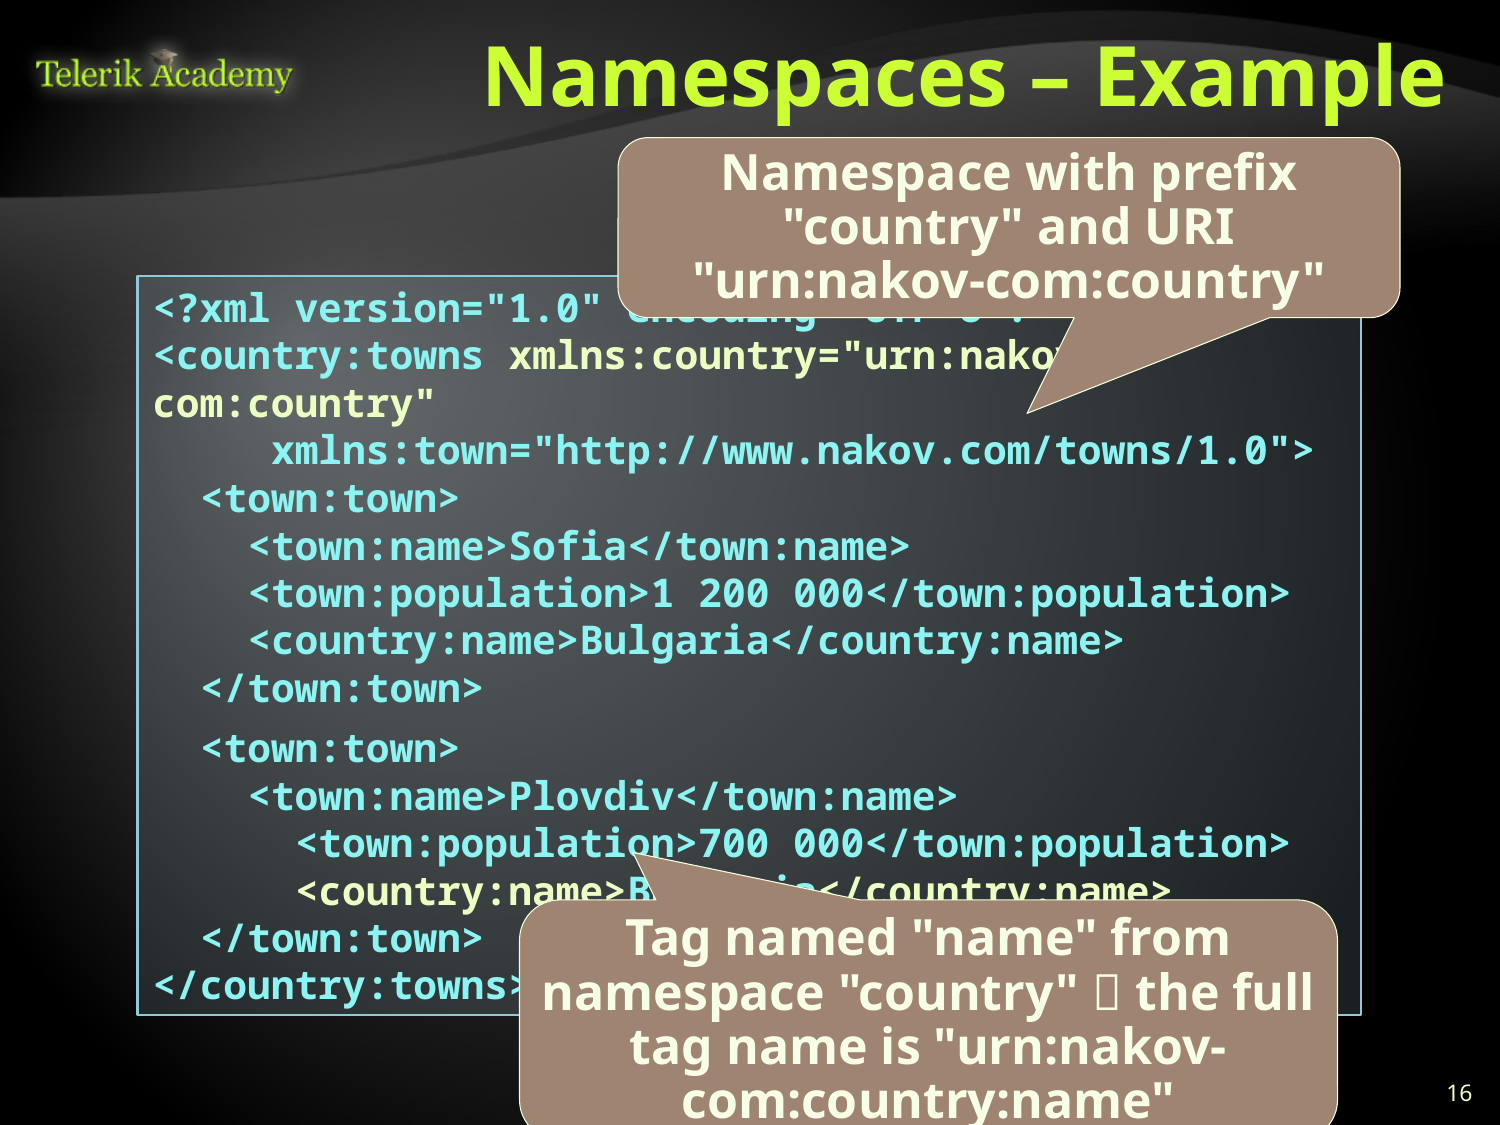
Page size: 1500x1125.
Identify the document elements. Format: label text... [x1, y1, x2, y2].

title Namespaces – Example [300, 12, 1463, 150]
text_box Namespace with prefix "country" and URI "urn:nakov-com:country" [618, 137, 1401, 414]
picture [0, 0, 1500, 1125]
text_box <?xml version="1.0" encoding="UTF-8"?> <country:towns xmlns:country="urn:nakov-com:country" xmlns:town="http://www.nakov.com/towns/1.0"> <town:town> <town:name>Sofia</town:name> <town:population>1 200 000</town:population> <country:name>Bulgaria</country:name> </town:town> <town:town> <town:name>Plovdiv</town:name> <town:population>700 000</town:population> <country:name>Bulgaria</country:name> </town:town> </country:towns> [137, 275, 1362, 1016]
text_box Tag named "name" from namespace "country"  the full tag name is "urn:nakov-com:country:name" [519, 852, 1338, 1125]
slide_number 16 [1412, 1074, 1488, 1113]
picture [24, 37, 300, 108]
